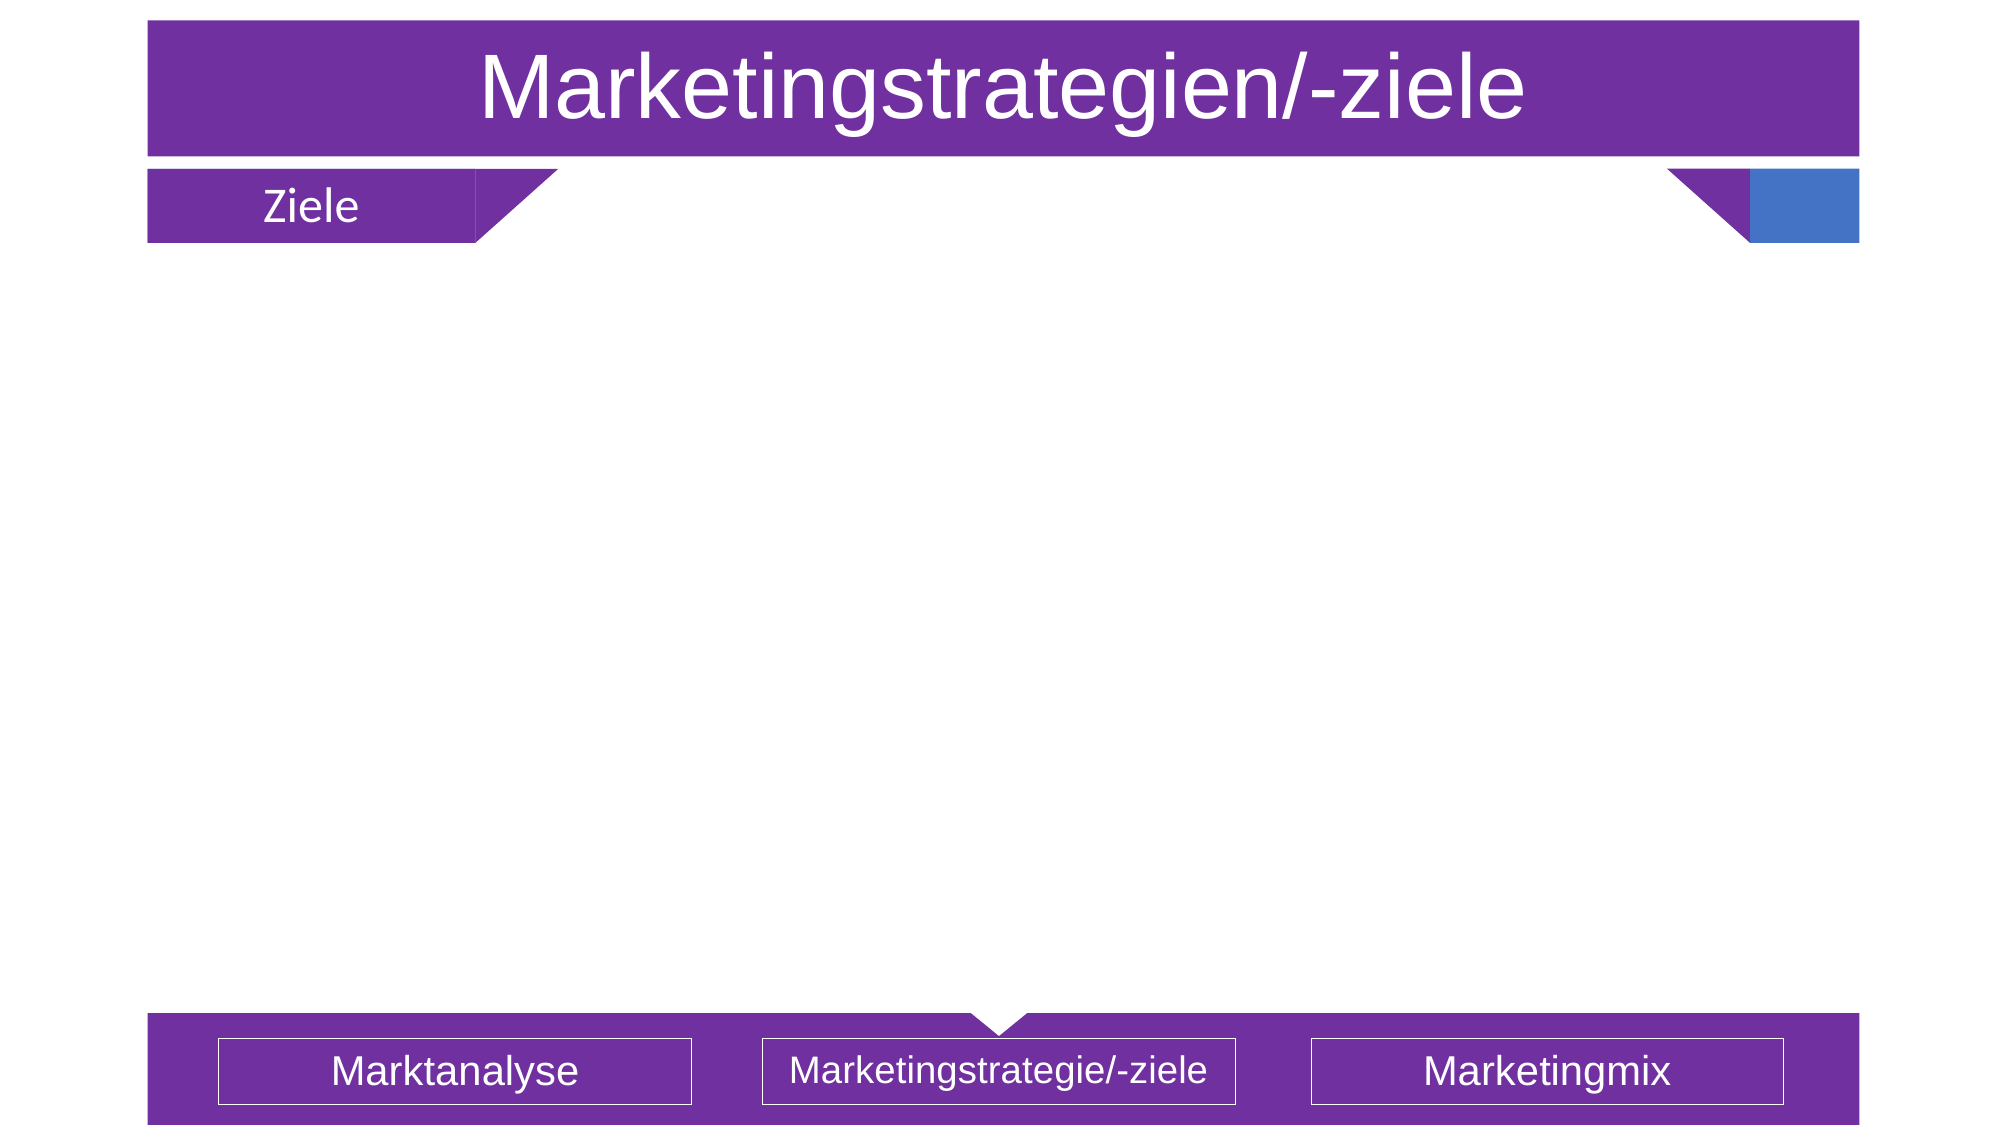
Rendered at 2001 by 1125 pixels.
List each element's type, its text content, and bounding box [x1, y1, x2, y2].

list Ziele [147, 168, 476, 243]
list Marketingstrategie/-ziele [762, 1038, 1236, 1105]
title Marketingstrategien/-ziele [147, 20, 1860, 157]
list Marketingmix [1311, 1038, 1784, 1105]
list Marktanalyse [218, 1038, 692, 1105]
